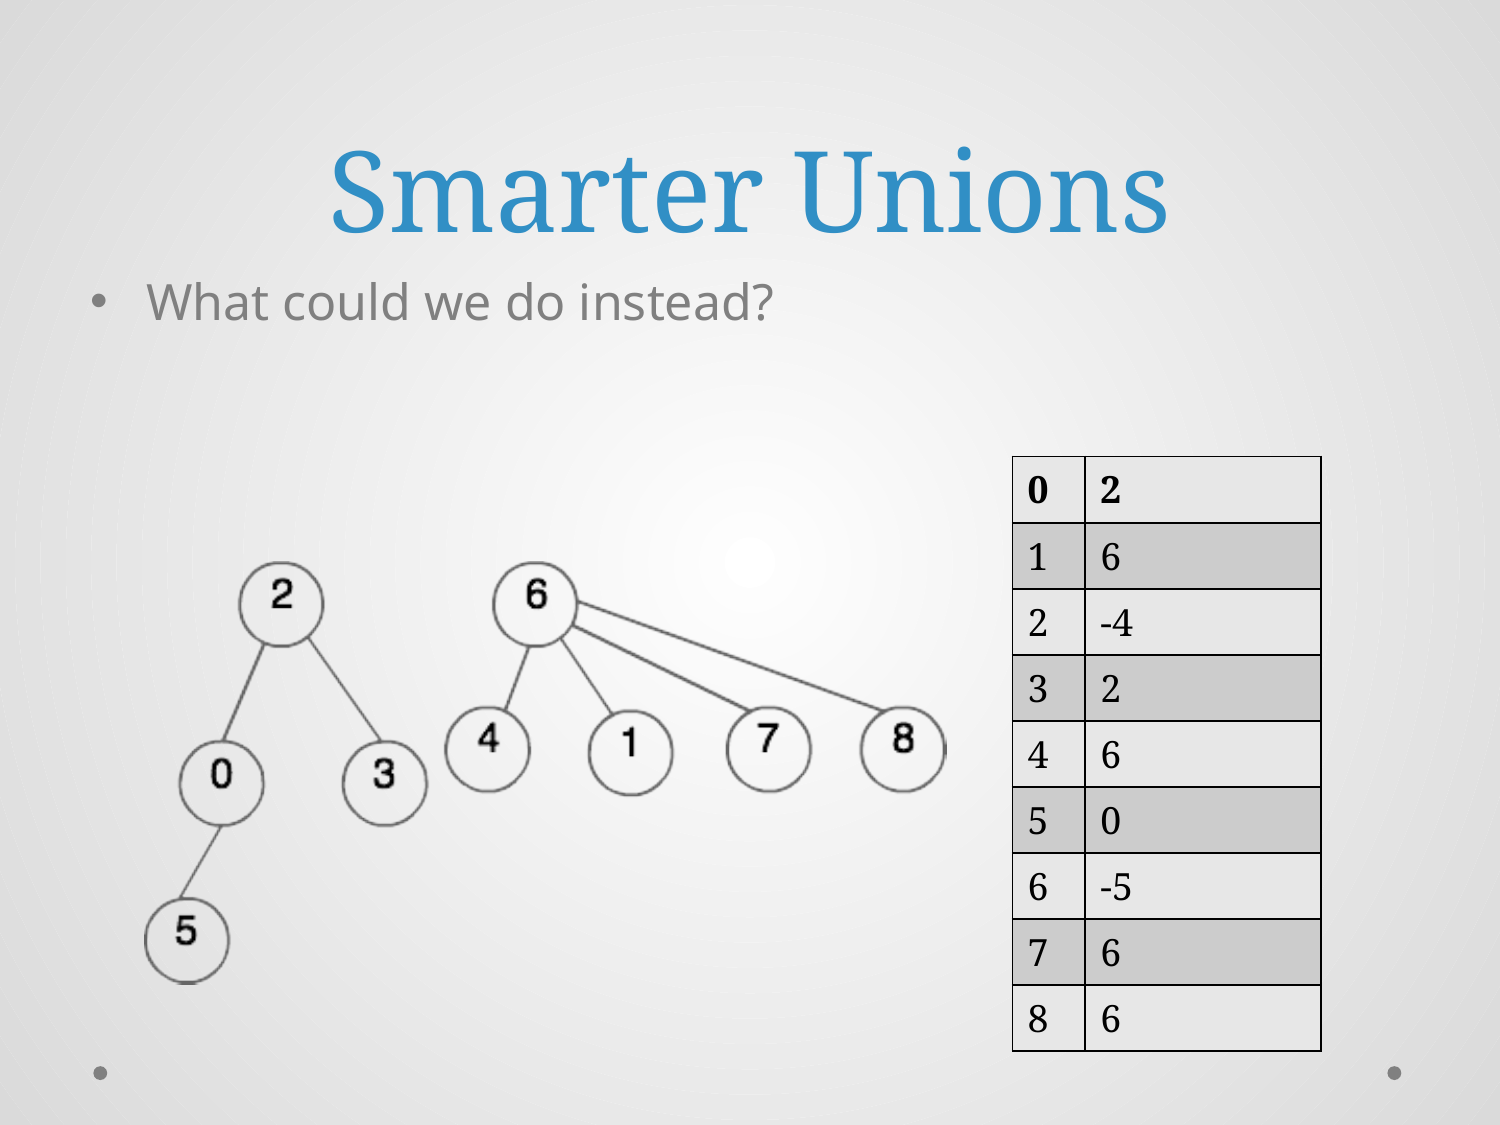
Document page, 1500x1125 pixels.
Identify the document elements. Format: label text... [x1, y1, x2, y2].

table_header 2 [1086, 457, 1320, 522]
table_cell 2 [1013, 590, 1084, 654]
table_cell 6 [1086, 722, 1320, 786]
title Smarter Unions [75, 0, 1425, 262]
table_cell 6 [1086, 524, 1320, 588]
table_cell 1 [1013, 524, 1084, 588]
table_cell 0 [1086, 788, 1320, 852]
list What could we do instead? [75, 262, 1425, 1005]
table_cell 5 [1013, 788, 1084, 852]
table_cell 6 [1013, 854, 1084, 918]
table_header 0 [1013, 457, 1084, 522]
table_cell -5 [1086, 854, 1320, 918]
table_cell 6 [1086, 986, 1320, 1050]
table_cell 8 [1013, 986, 1084, 1050]
table_cell 7 [1013, 920, 1084, 984]
table_cell 4 [1013, 722, 1084, 786]
table_cell -4 [1086, 590, 1320, 654]
table_cell 2 [1086, 656, 1320, 720]
picture [143, 561, 947, 985]
table_cell 3 [1013, 656, 1084, 720]
table_cell 6 [1086, 920, 1320, 984]
